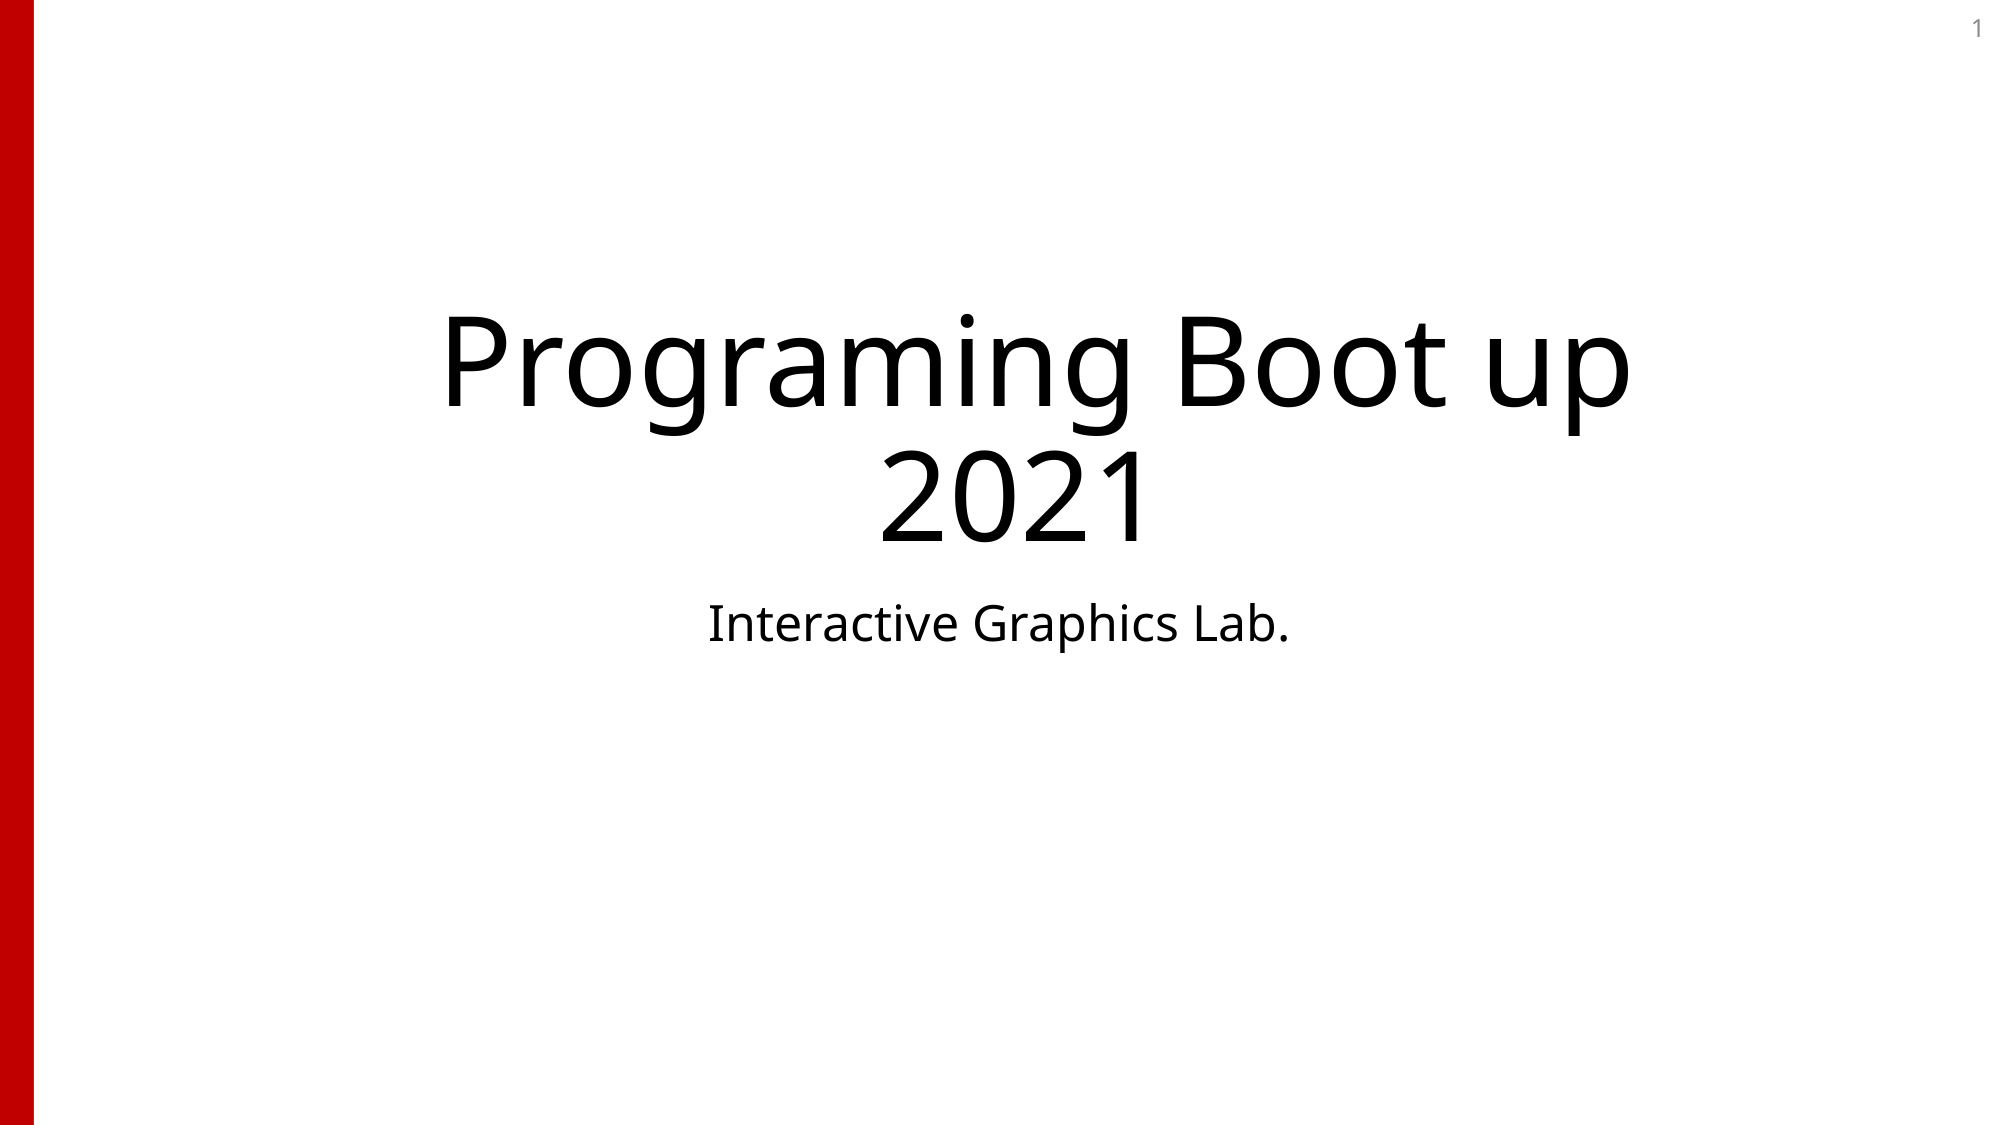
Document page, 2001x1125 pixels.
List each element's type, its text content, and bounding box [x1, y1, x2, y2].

title Programing Boot up 2021 [249, 184, 1824, 576]
slide_number 1 [1550, 0, 2000, 60]
subtitle Interactive Graphics Lab. [249, 590, 1750, 863]
